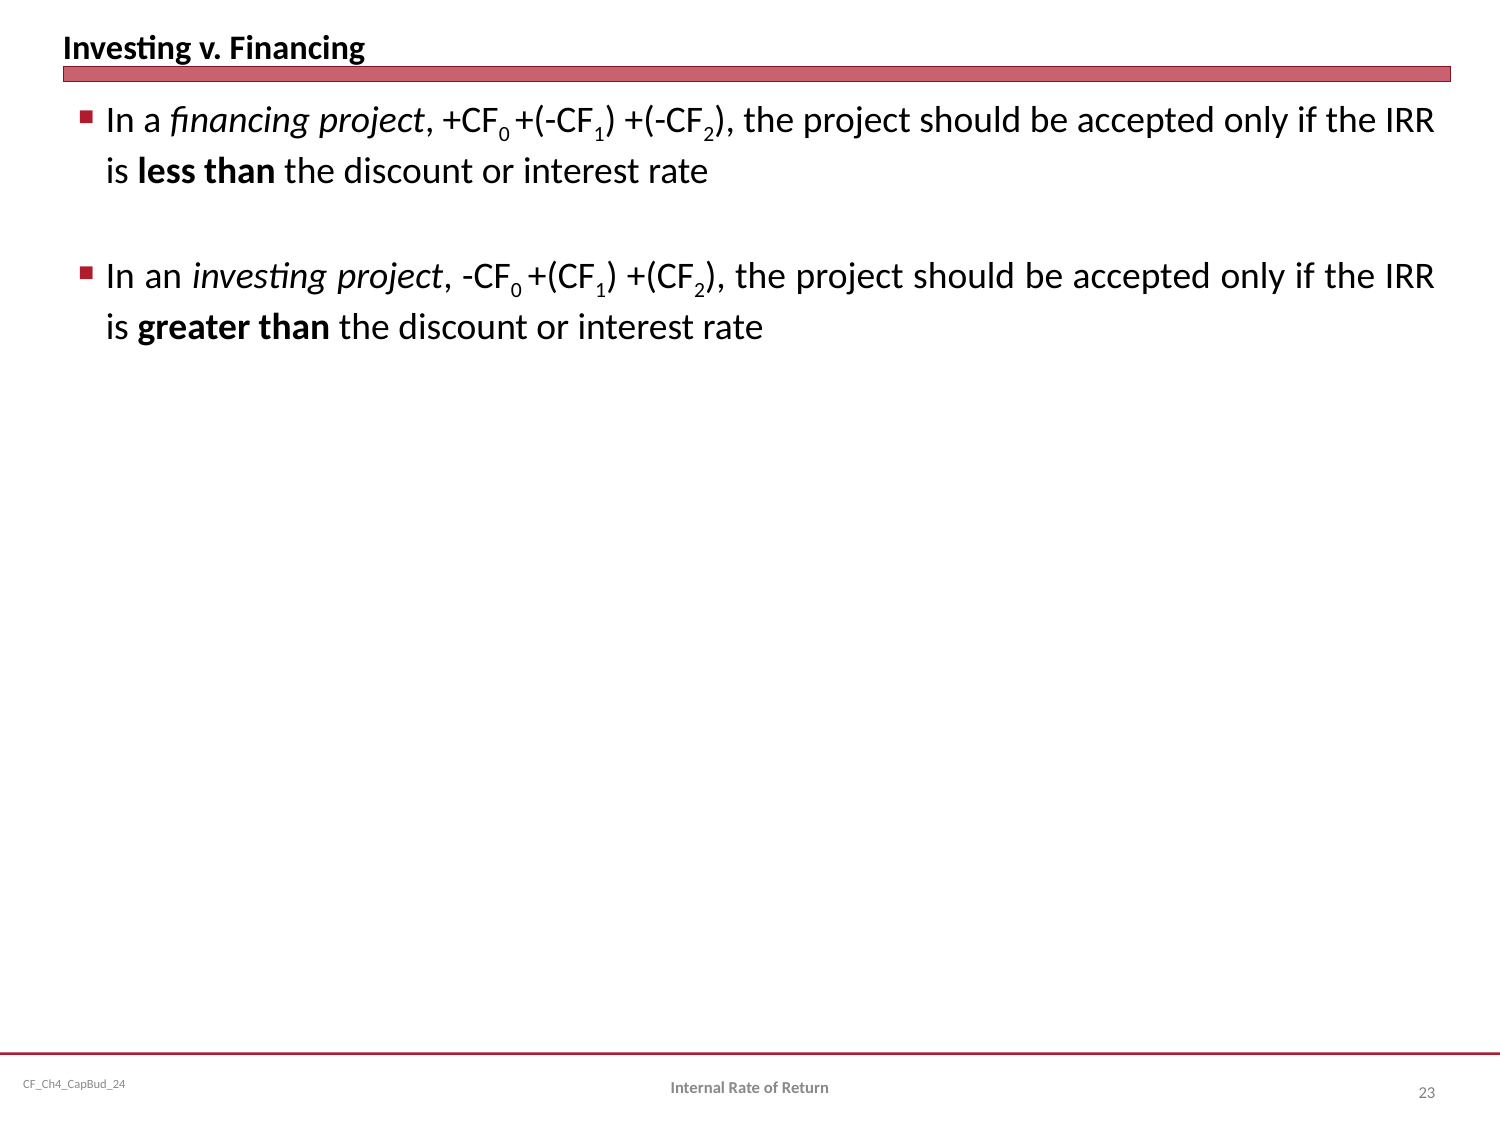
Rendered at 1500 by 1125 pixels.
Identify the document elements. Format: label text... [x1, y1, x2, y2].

footer Internal Rate of Return [512, 1056, 988, 1117]
title Investing v. Financing [62, 6, 1451, 67]
slide_number 23 [1375, 1061, 1451, 1122]
list In a financing project, +CF0 +(-CF1) +(-CF2), the project should be accepted only if the IRR is less than the discount or interest rate In an investing project, -CF0 +(CF1) +(CF2), the project should be accepted only if the IRR is greater than the discount or interest rate [63, 87, 1451, 1041]
